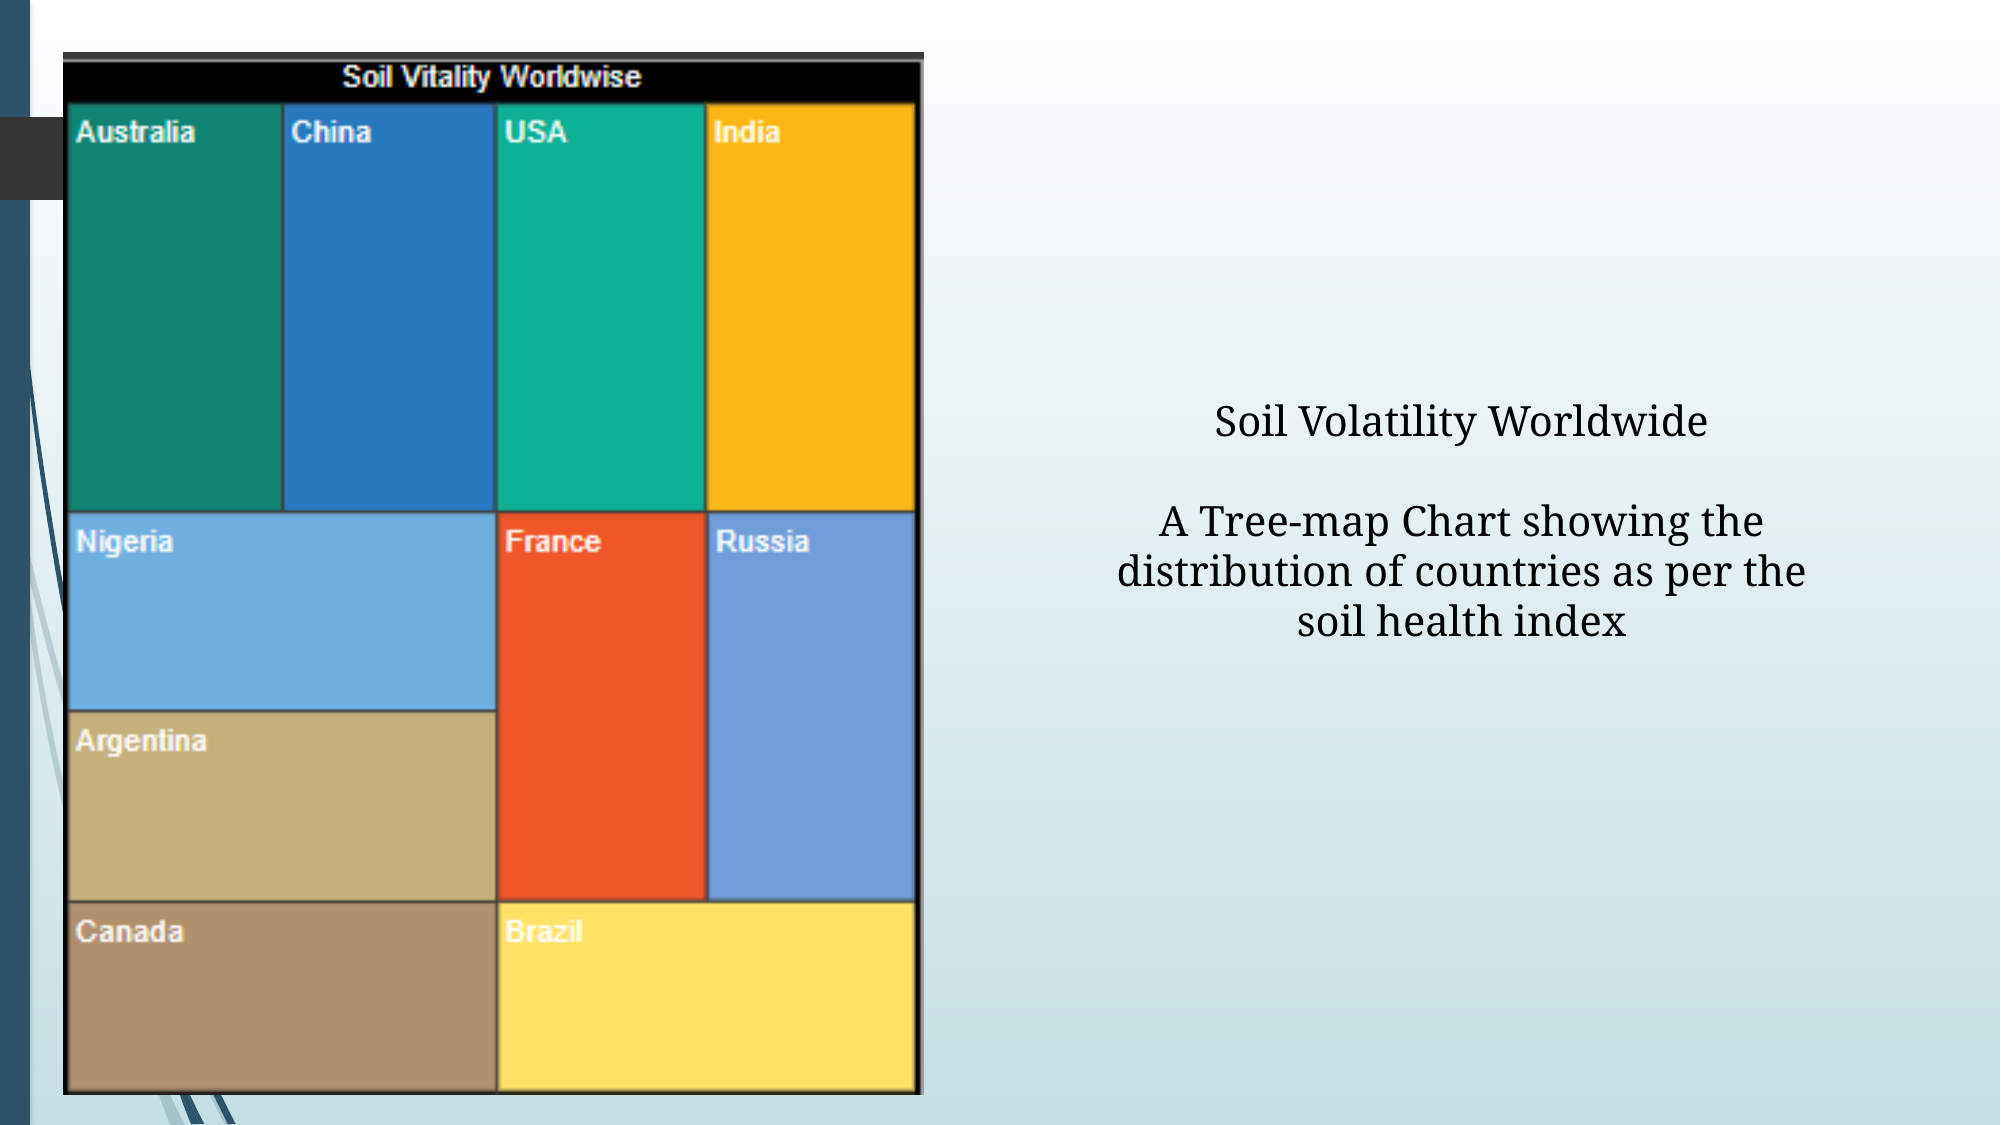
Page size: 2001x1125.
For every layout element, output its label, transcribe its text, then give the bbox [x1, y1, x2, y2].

text_box Soil Volatility Worldwide A Tree-map Chart showing the distribution of countries as per the soil health index [1076, 386, 1848, 713]
picture [62, 52, 925, 1095]
